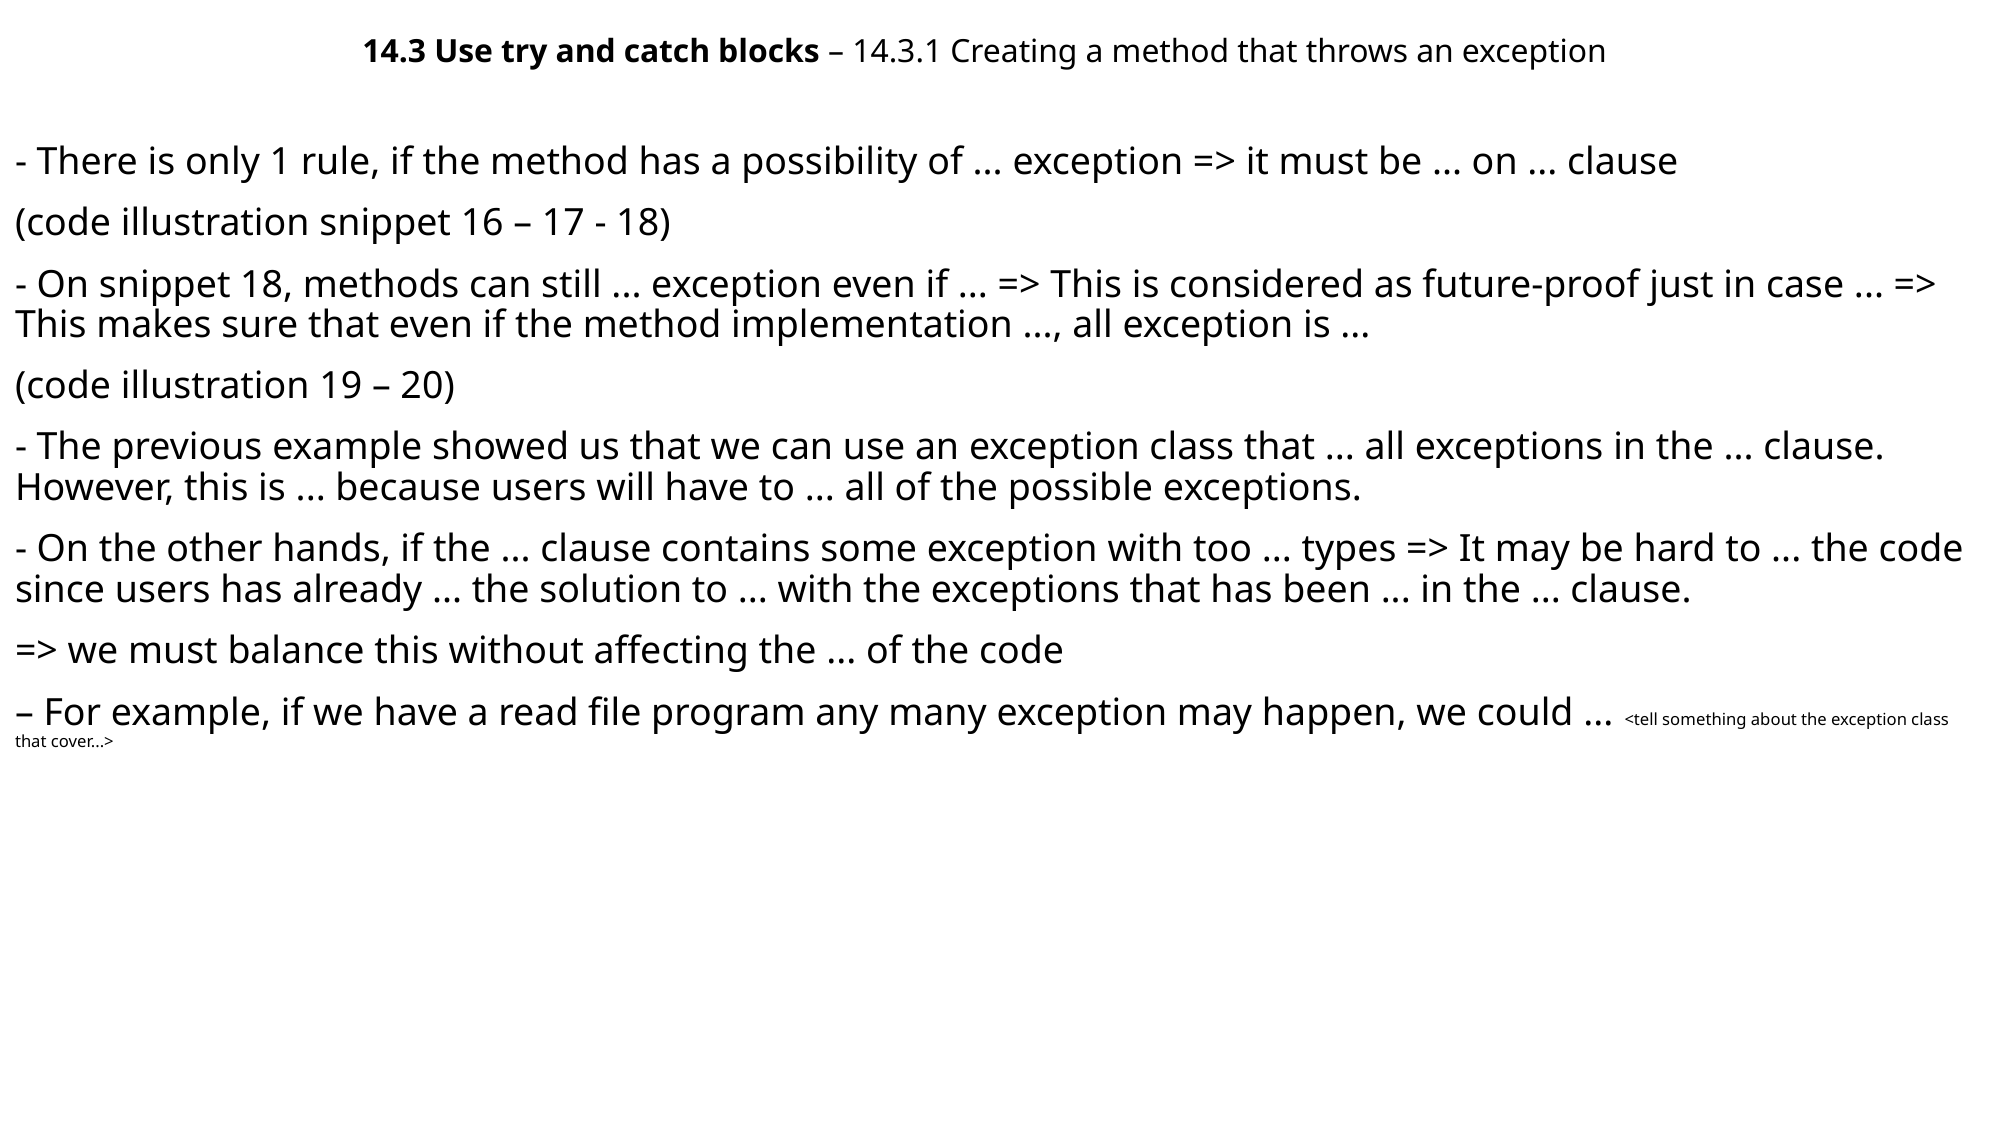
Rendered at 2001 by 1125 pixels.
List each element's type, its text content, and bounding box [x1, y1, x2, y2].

subtitle 14.3 Use try and catch blocks – 14.3.1 Creating a method that throws an exception [19, 27, 1950, 78]
text_box - There is only 1 rule, if the method has a possibility of ... exception => it must be ... on ... clause (code illustration snippet 16 – 17 - 18) - On snippet 18, methods can still ... exception even if ... => This is considered as future-proof just in case ... => This makes sure that even if the method implementation ..., all exception is ... (code illustration 19 – 20) - The previous example showed us that we can use an exception class that ... all exceptions in the ... clause. However, this is ... because users will have to ... all of the possible exceptions. - On the other hands, if the ... clause contains some exception with too ... types => It may be hard to ... the code since users has already ... the solution to ... with the exceptions that has been ... in the ... clause. => we must balance this without affecting the ... of the code – For example, if we have a read file program any many exception may happen, we could ... <tell something about the exception class that cover...> [0, 134, 2000, 1125]
